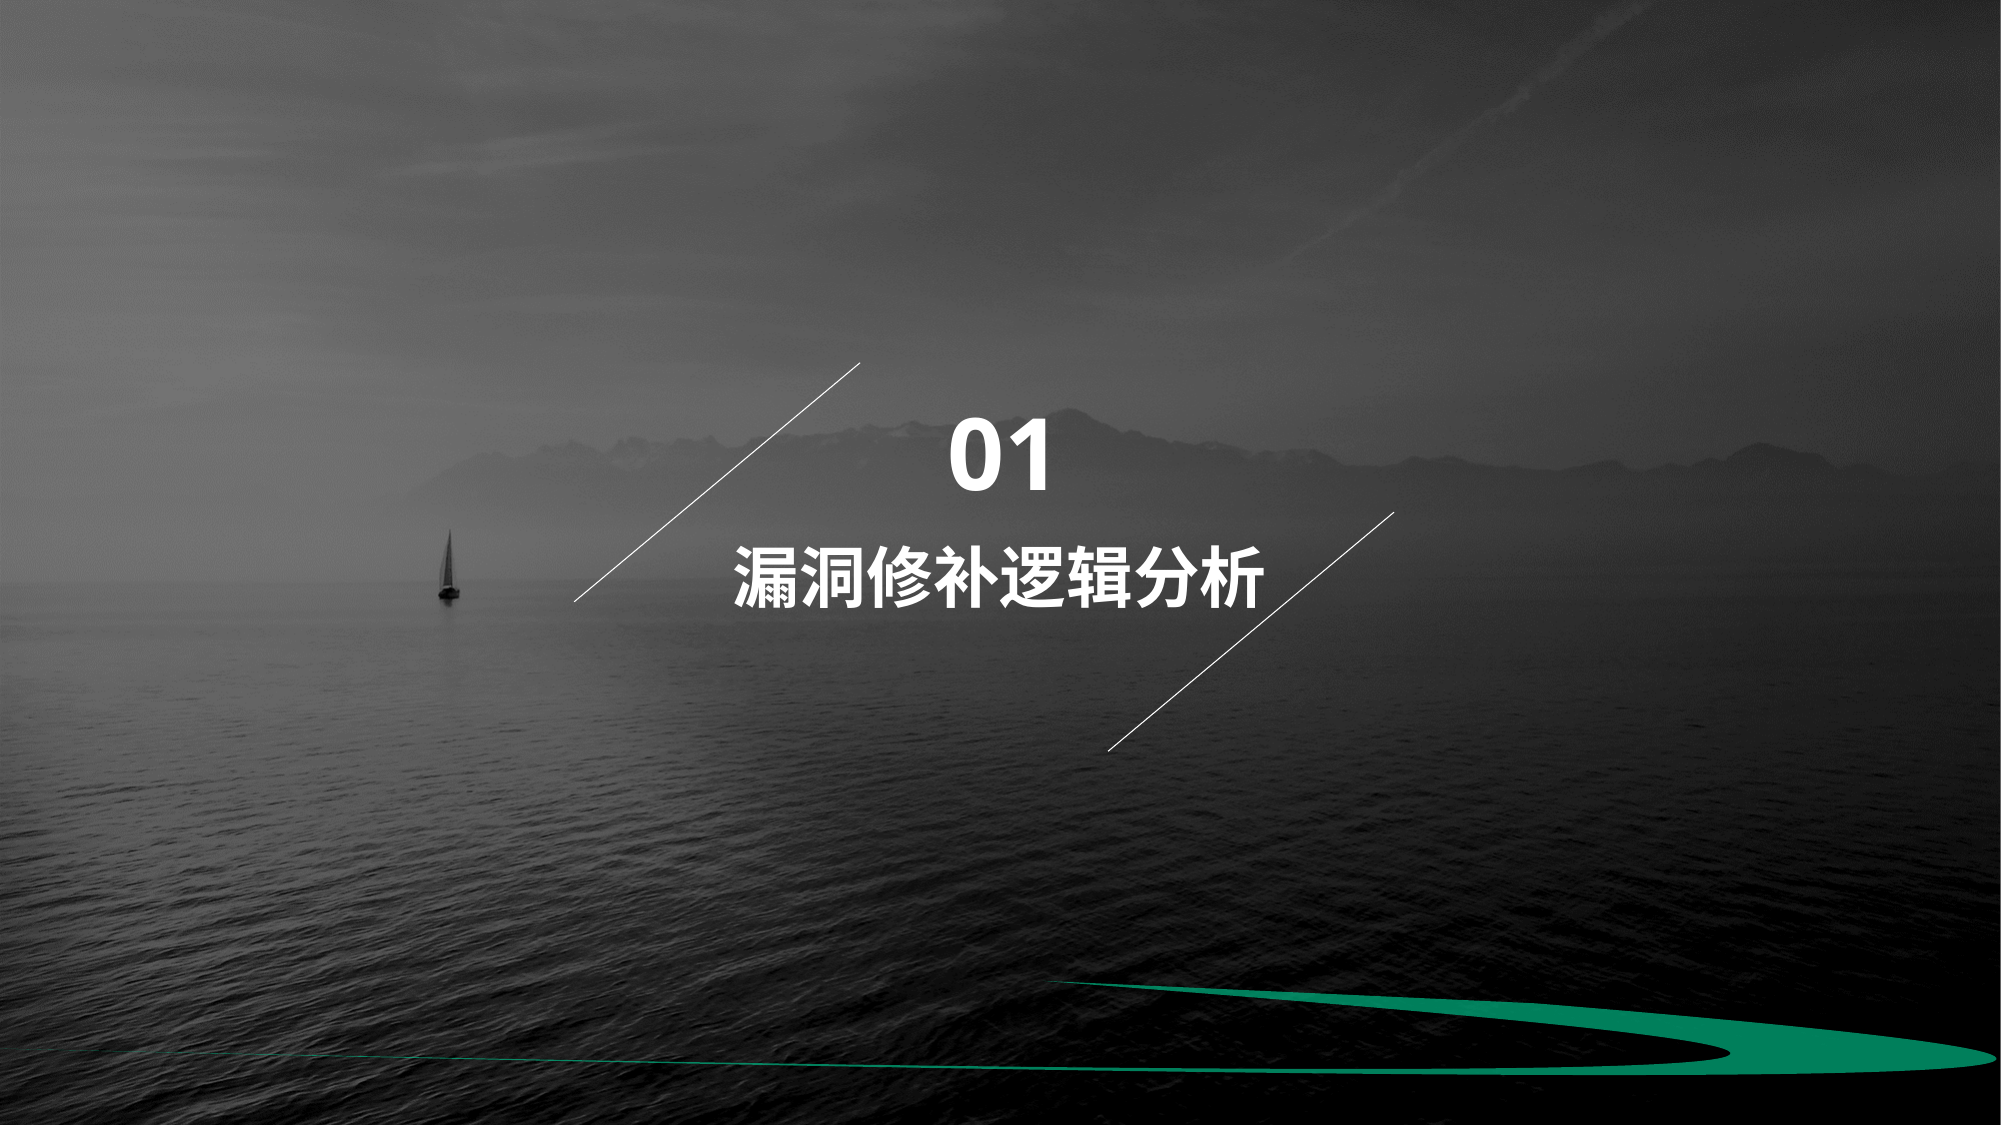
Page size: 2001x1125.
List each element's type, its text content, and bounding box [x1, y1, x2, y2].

text_box 01 [932, 382, 1108, 518]
title 漏洞修补逻辑分析 [545, 518, 1455, 633]
picture [0, 0, 2001, 1125]
